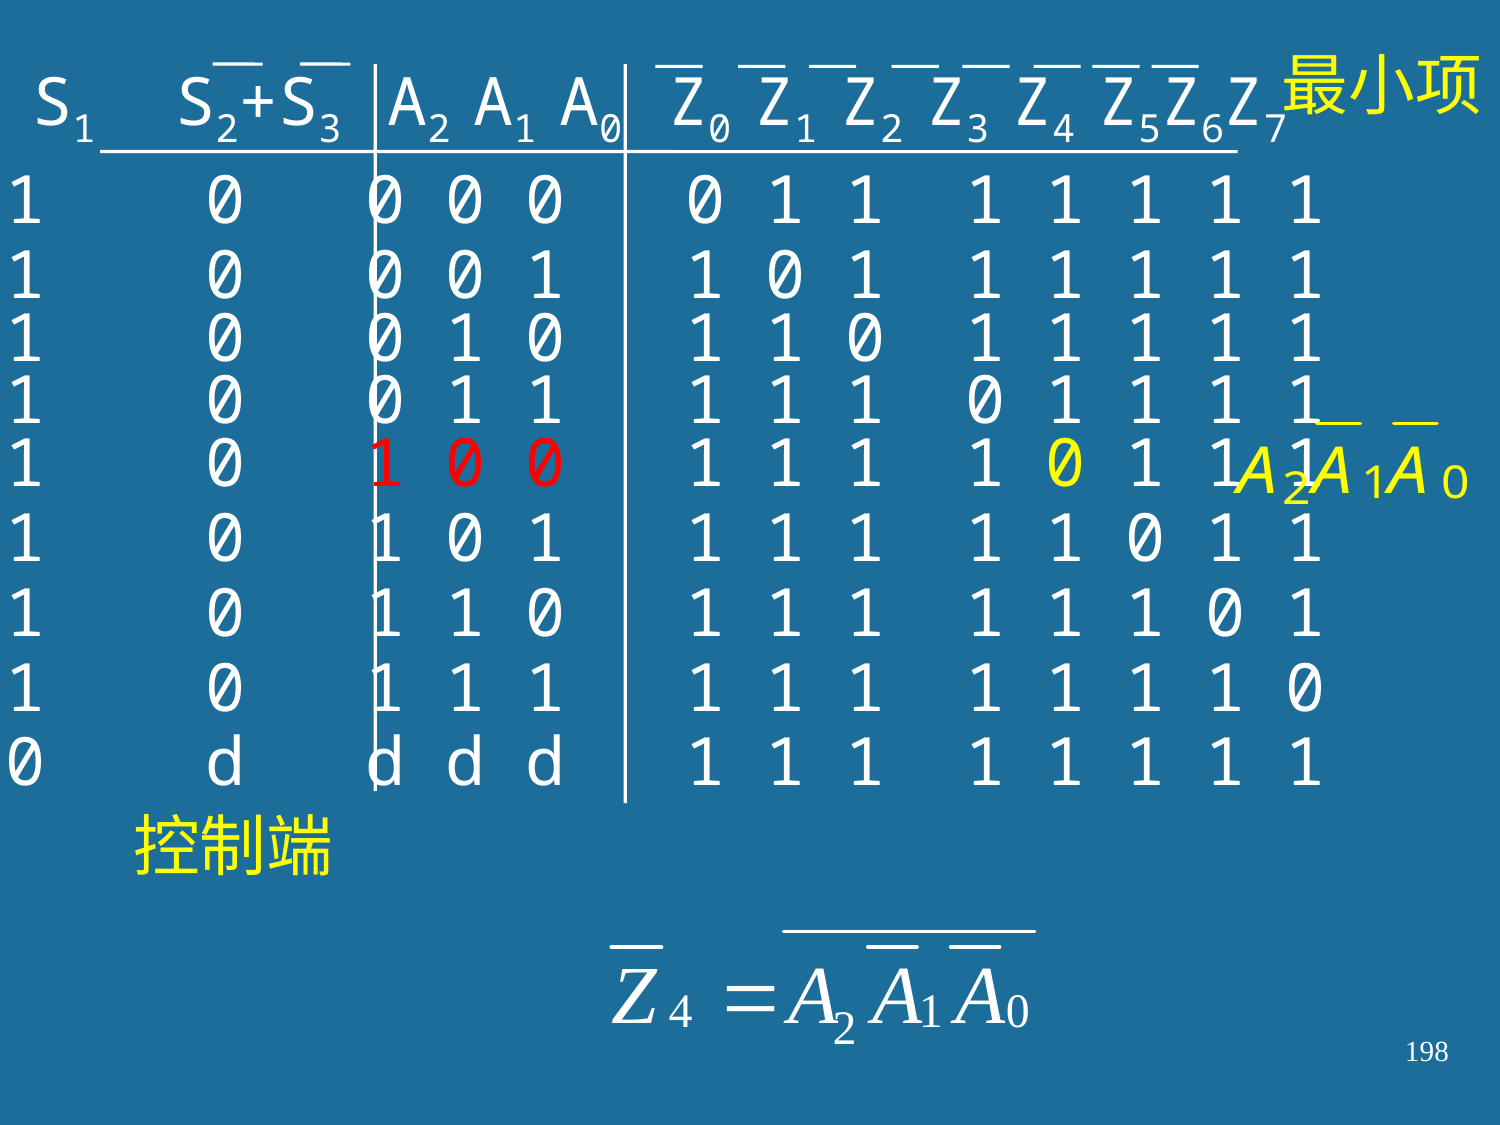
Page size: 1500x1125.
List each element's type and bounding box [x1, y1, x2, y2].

text_box [597, 913, 1046, 1055]
slide_number [1151, 1025, 1465, 1100]
text_box [0, 35, 1498, 892]
